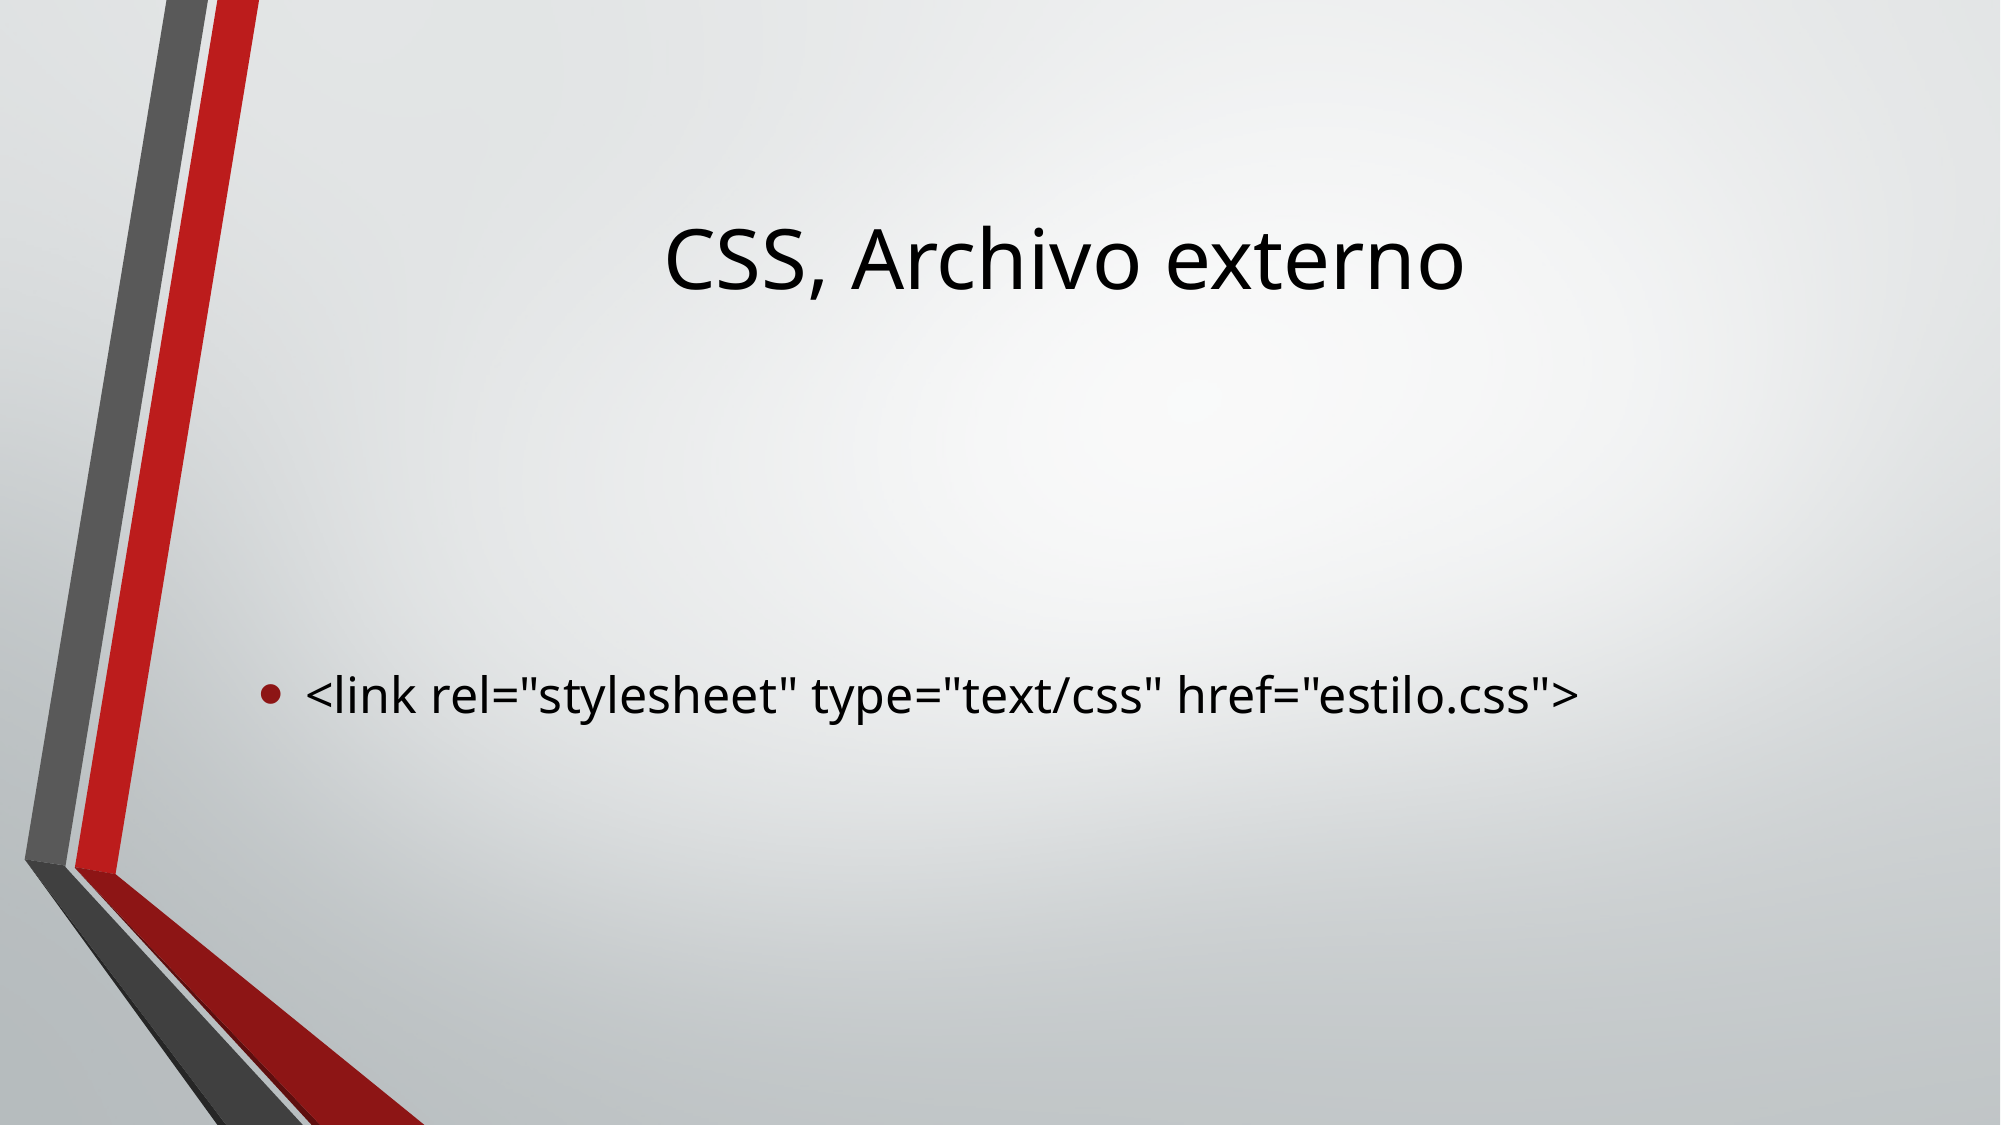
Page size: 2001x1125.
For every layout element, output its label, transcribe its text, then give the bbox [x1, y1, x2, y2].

list <link rel="stylesheet" type="text/css" href="estilo.css"> [243, 437, 1887, 950]
title CSS, Archivo externo [243, 112, 1887, 400]
